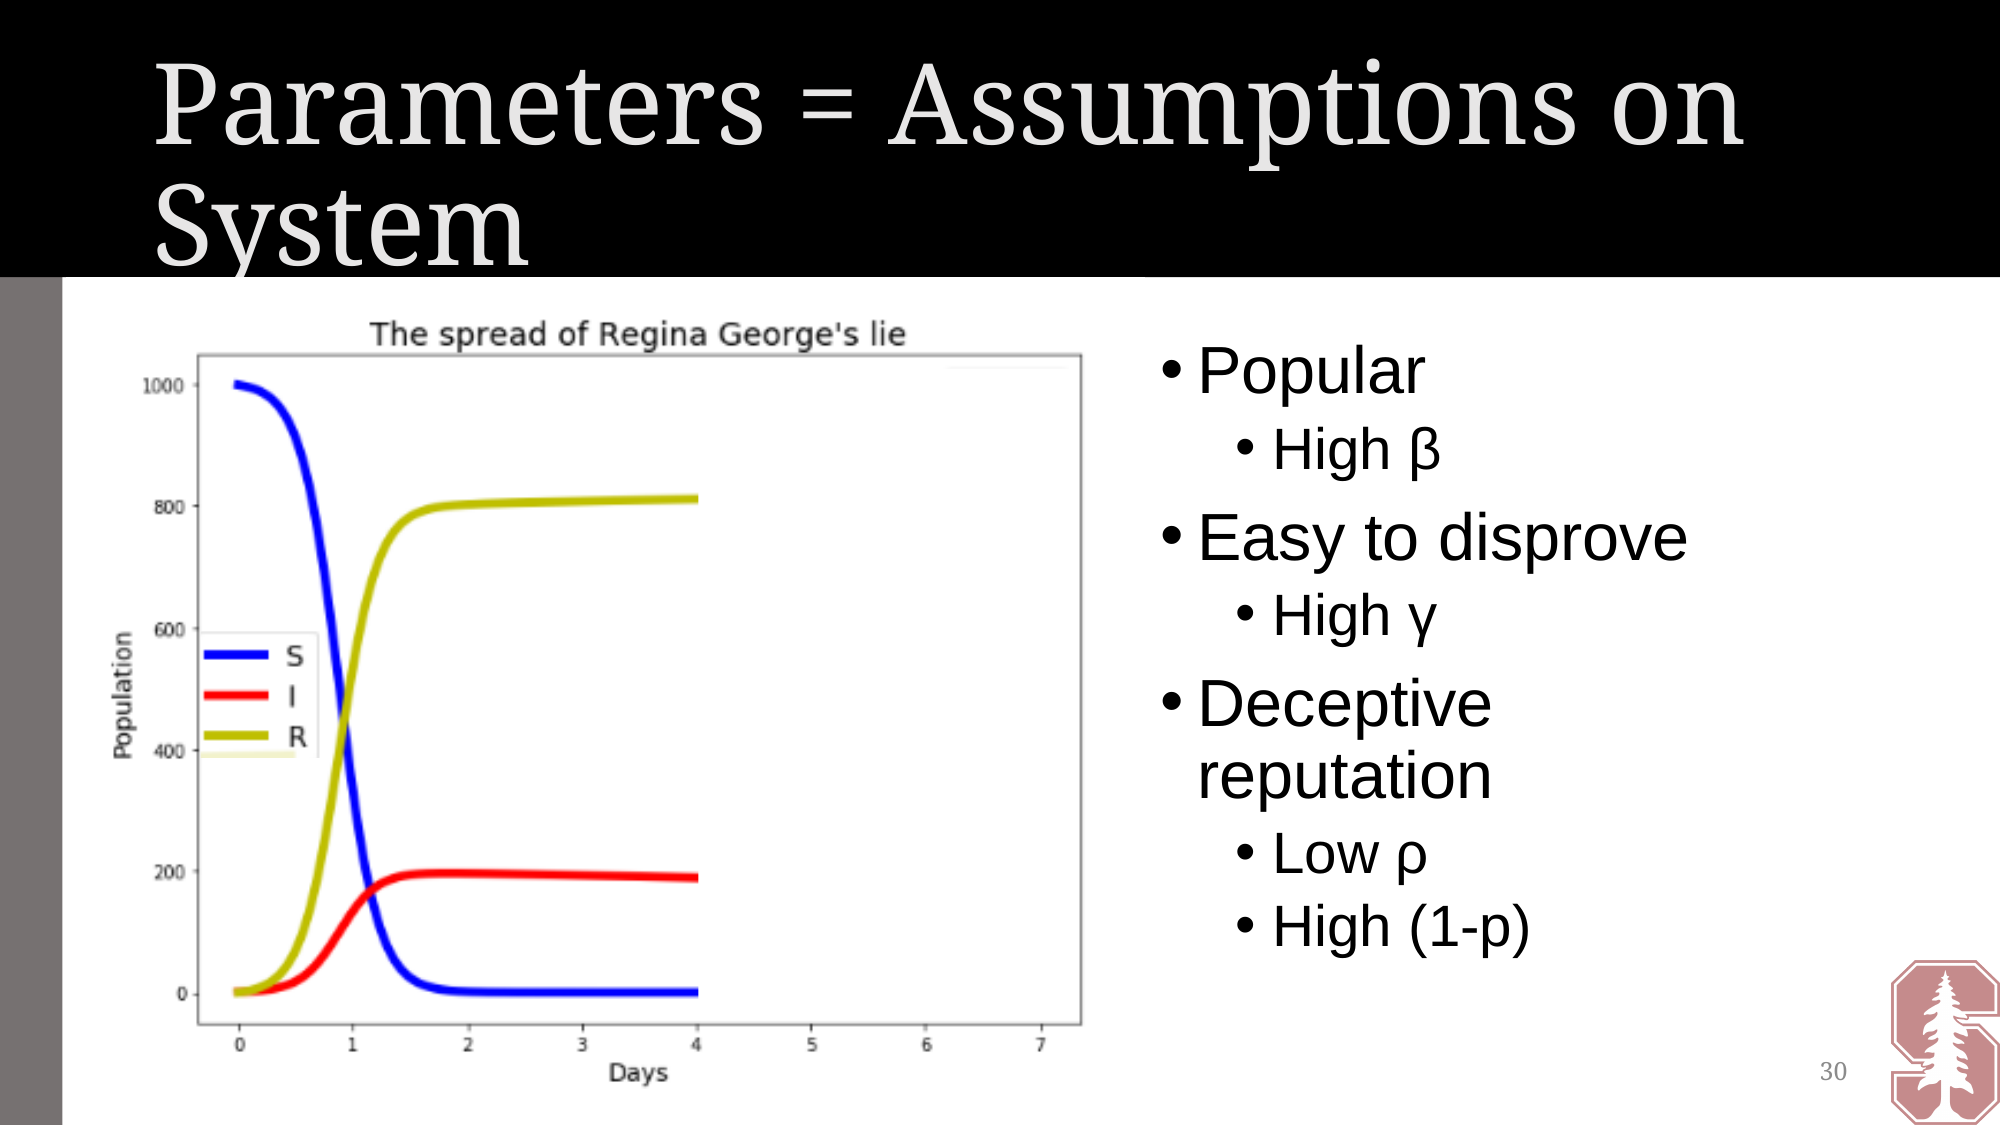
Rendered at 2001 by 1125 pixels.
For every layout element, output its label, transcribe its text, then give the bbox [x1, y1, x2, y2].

title Parameters = Assumptions on System [137, 59, 1863, 278]
list Popular High β Easy to disprove High γ Deceptive reputation Low ρ High (1-p) [1145, 328, 1764, 1043]
slide_number 30 [1412, 1042, 1863, 1103]
picture [66, 277, 1145, 1112]
